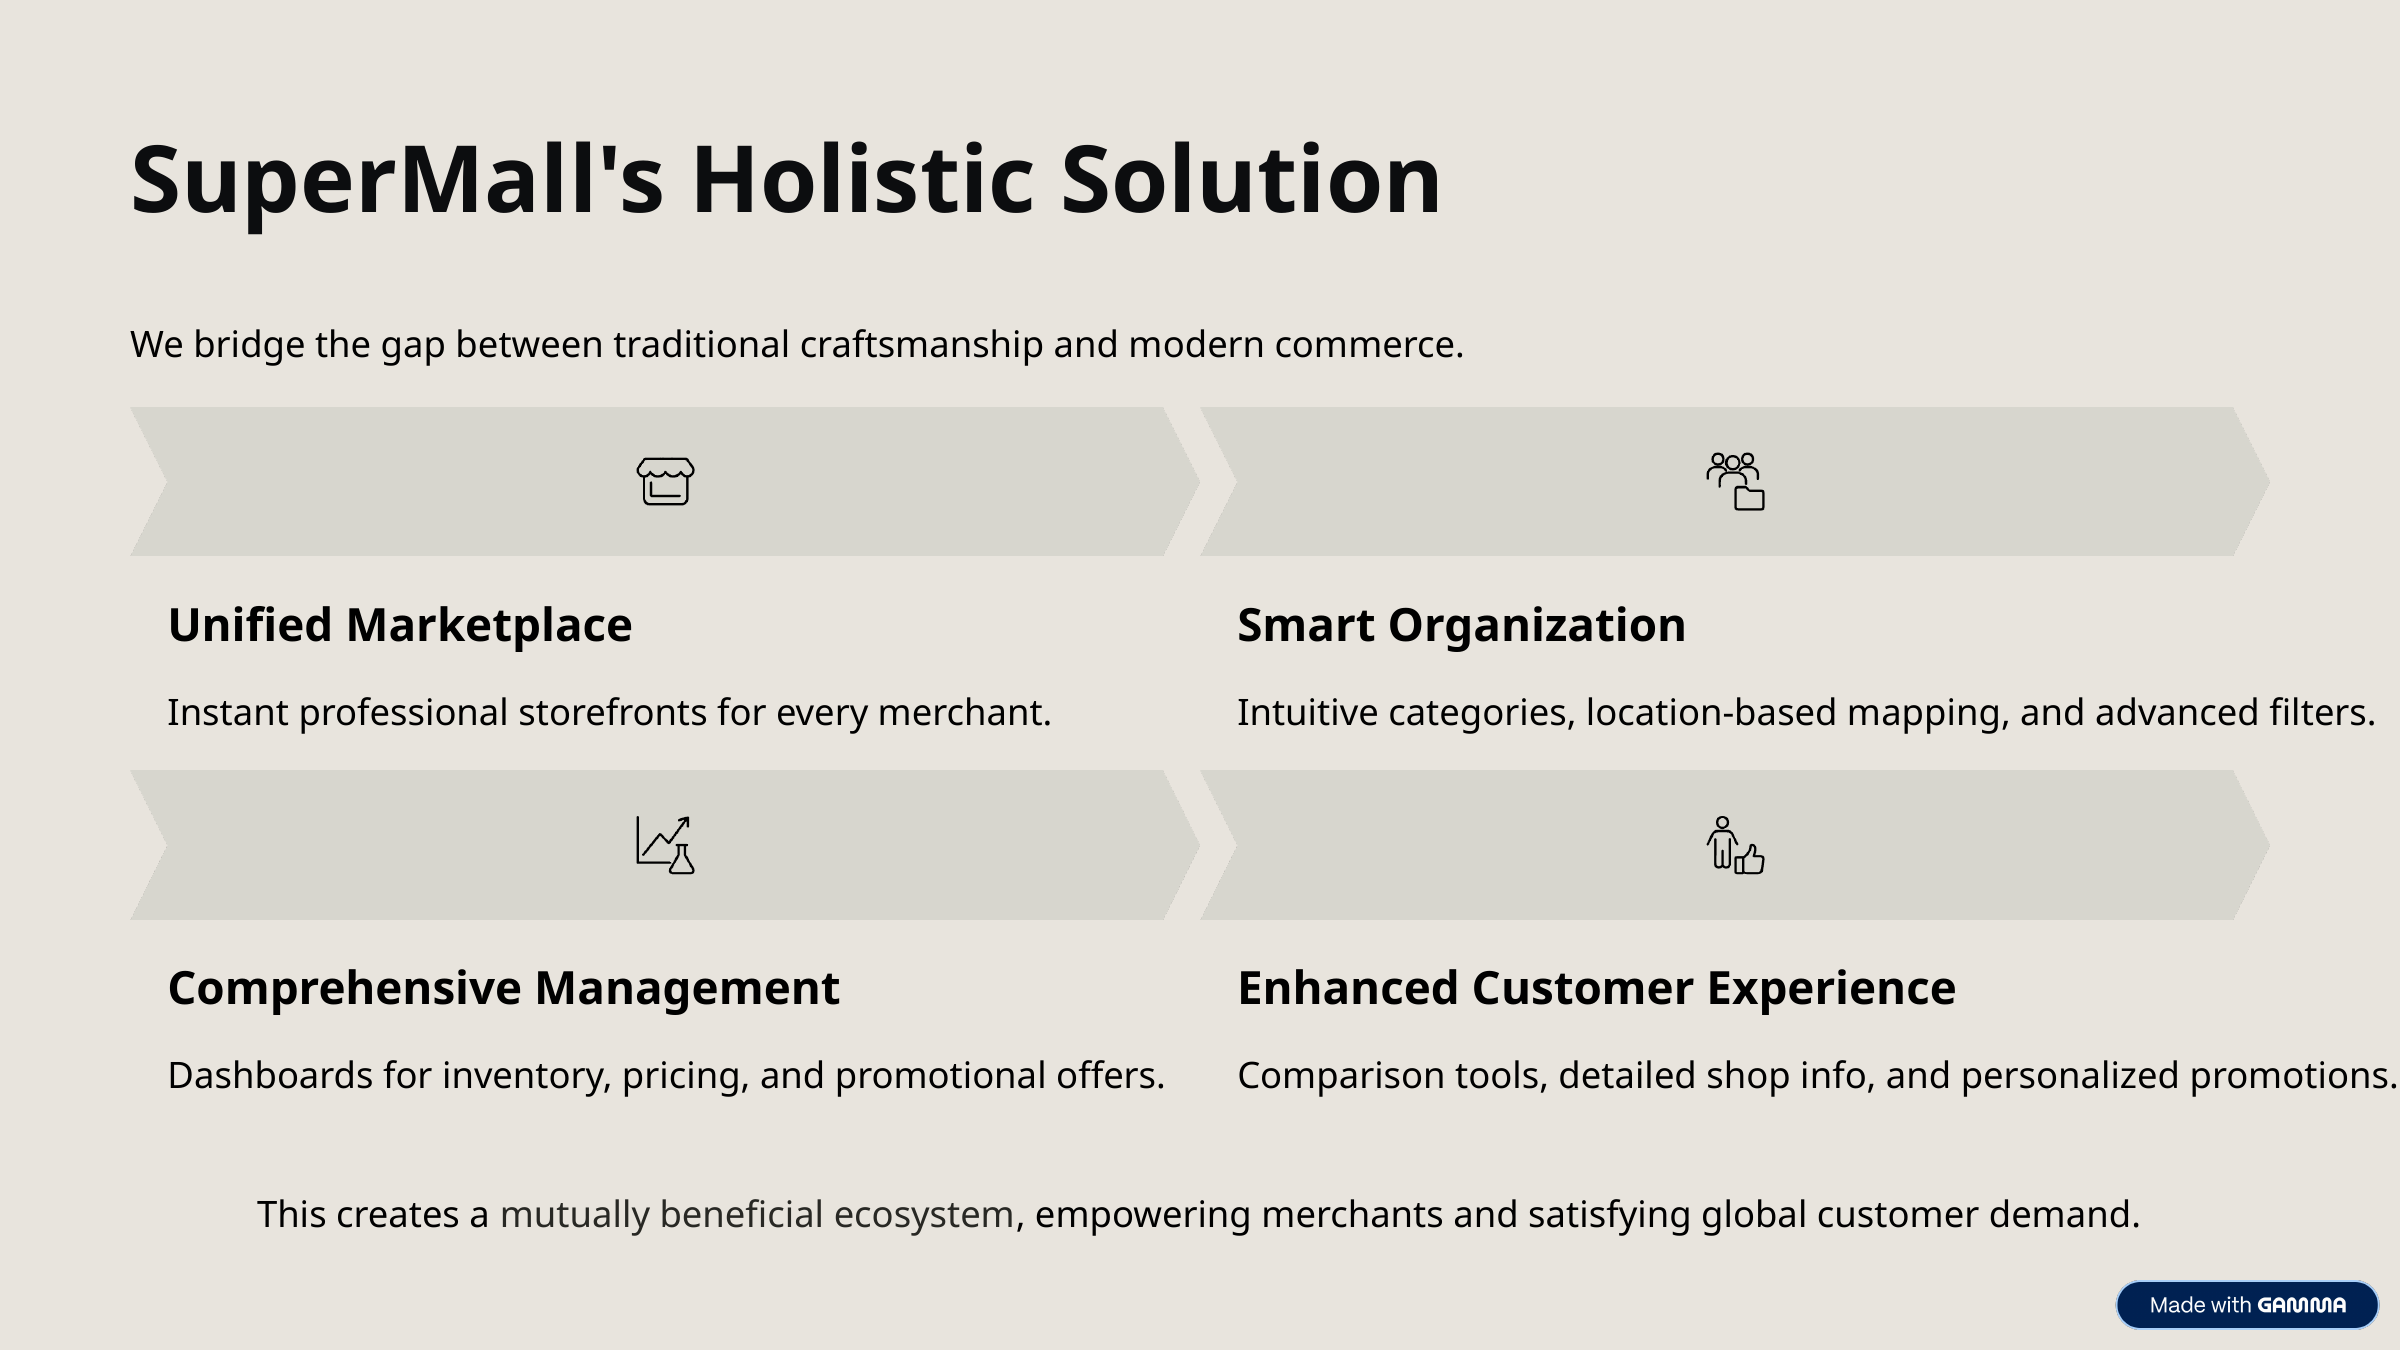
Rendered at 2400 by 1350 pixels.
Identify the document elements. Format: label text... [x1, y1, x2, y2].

text_box We bridge the gap between traditional craftsmanship and modern commerce. [130, 305, 2270, 366]
text_box Comparison tools, detailed shop info, and personalized promotions. [1237, 1036, 2233, 1097]
text_box Smart Organization [1237, 593, 1837, 652]
picture [2106, 1271, 2389, 1339]
text_box Unified Marketplace [167, 593, 781, 652]
picture [130, 407, 2270, 556]
text_box Enhanced Customer Experience [1237, 956, 2144, 1015]
text_box SuperMall's Holistic Solution [130, 115, 1900, 232]
picture [130, 770, 2270, 920]
text_box Comprehensive Management [167, 956, 990, 1015]
text_box Instant professional storefronts for every merchant. [167, 673, 1163, 733]
text_box This creates a mutually beneficial ecosystem, empowering merchants and satisfying global customer demand. [130, 1175, 2270, 1235]
text_box Dashboards for inventory, pricing, and promotional offers. [167, 1036, 1163, 1097]
text_box Intuitive categories, location-based mapping, and advanced filters. [1237, 673, 2233, 733]
